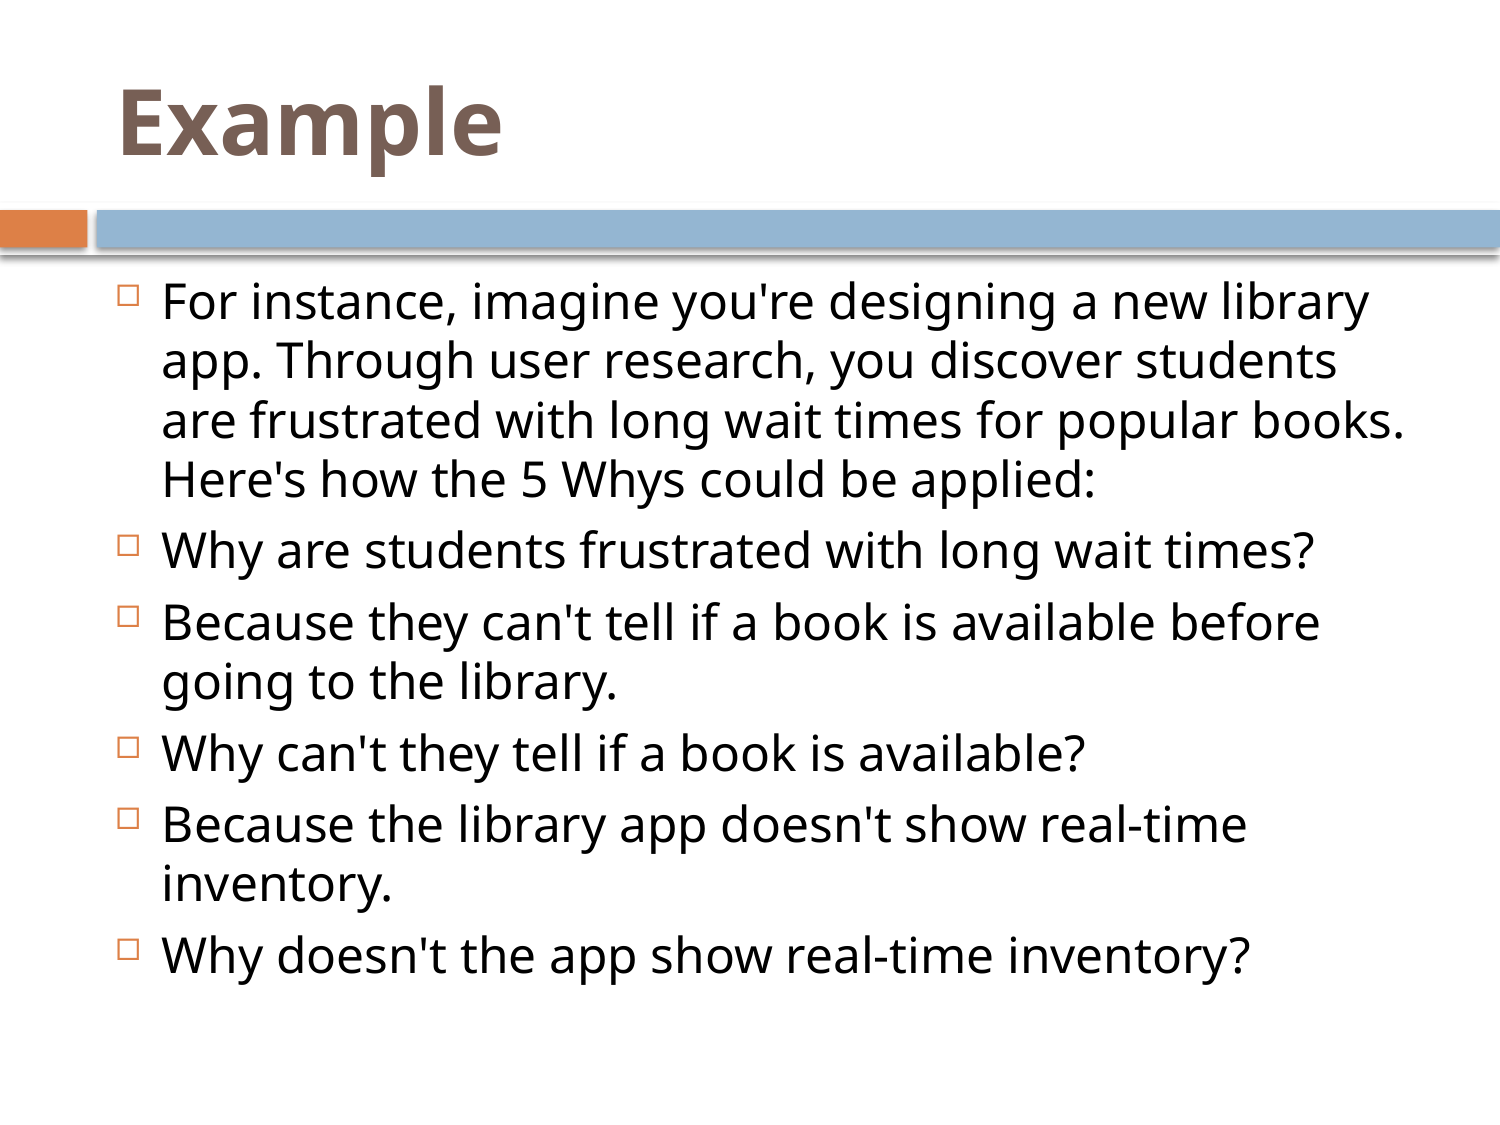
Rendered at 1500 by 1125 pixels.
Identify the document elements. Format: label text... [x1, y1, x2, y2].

title Example [100, 37, 1438, 200]
list For instance, imagine you're designing a new library app. Through user research, you discover students are frustrated with long wait times for popular books. Here's how the 5 Whys could be applied: Why are students frustrated with long wait times? Because they can't tell if a book is available before going to the library. Why can't they tell if a book is available? Because the library app doesn't show real-time inventory. Why doesn't the app show real-time inventory? [100, 262, 1438, 1000]
